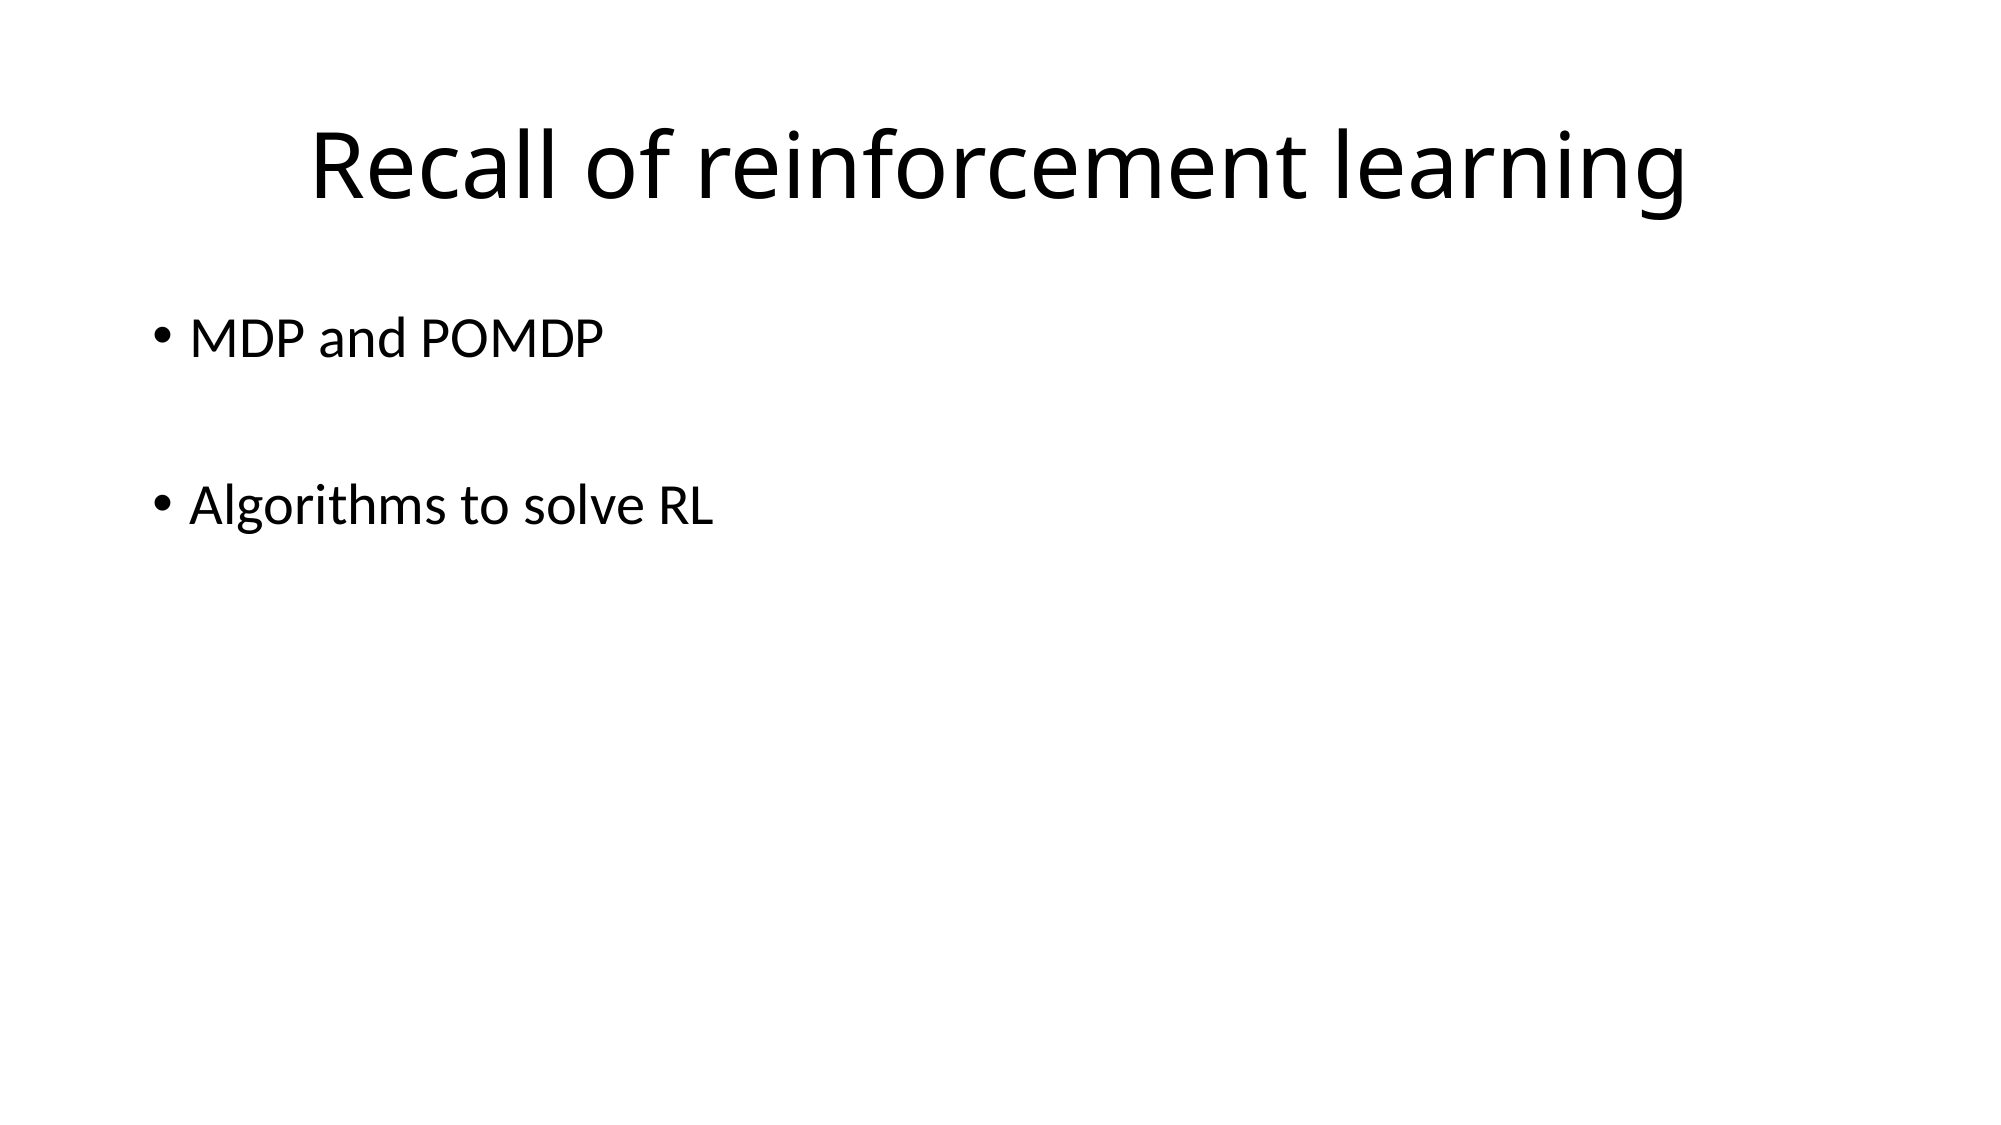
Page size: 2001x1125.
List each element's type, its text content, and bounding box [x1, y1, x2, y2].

title Recall of reinforcement learning [137, 59, 1863, 278]
list MDP and POMDP Algorithms to solve RL [137, 299, 1863, 1014]
